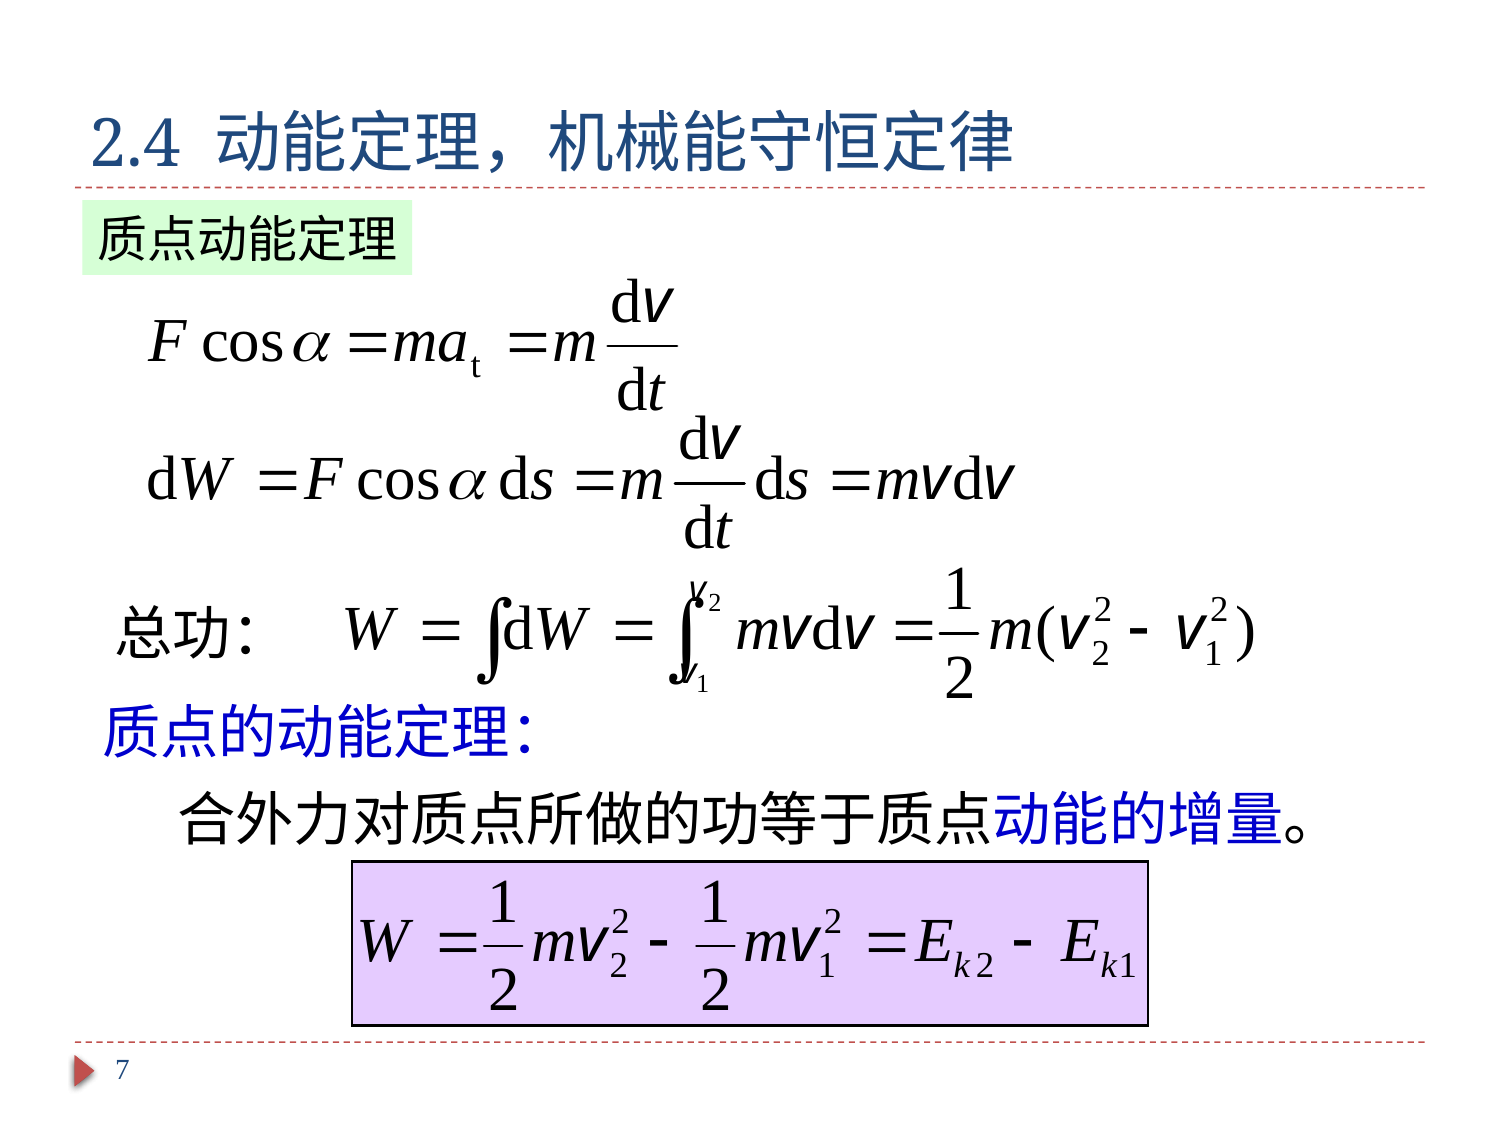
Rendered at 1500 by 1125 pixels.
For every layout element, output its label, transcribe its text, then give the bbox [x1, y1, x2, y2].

text_box 合外力对质点所做的功等于质点动能的增量。 [162, 774, 1375, 860]
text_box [137, 262, 688, 425]
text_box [137, 399, 1026, 563]
text_box 质点的动能定理： [87, 687, 738, 773]
slide_number 7 [100, 1042, 426, 1103]
text_box 质点动能定理 [82, 200, 413, 275]
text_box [337, 549, 1268, 713]
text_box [352, 862, 1148, 1025]
title 2.4 动能定理，机械能守恒定律 [75, 37, 1425, 188]
text_box 总功： [99, 588, 331, 674]
